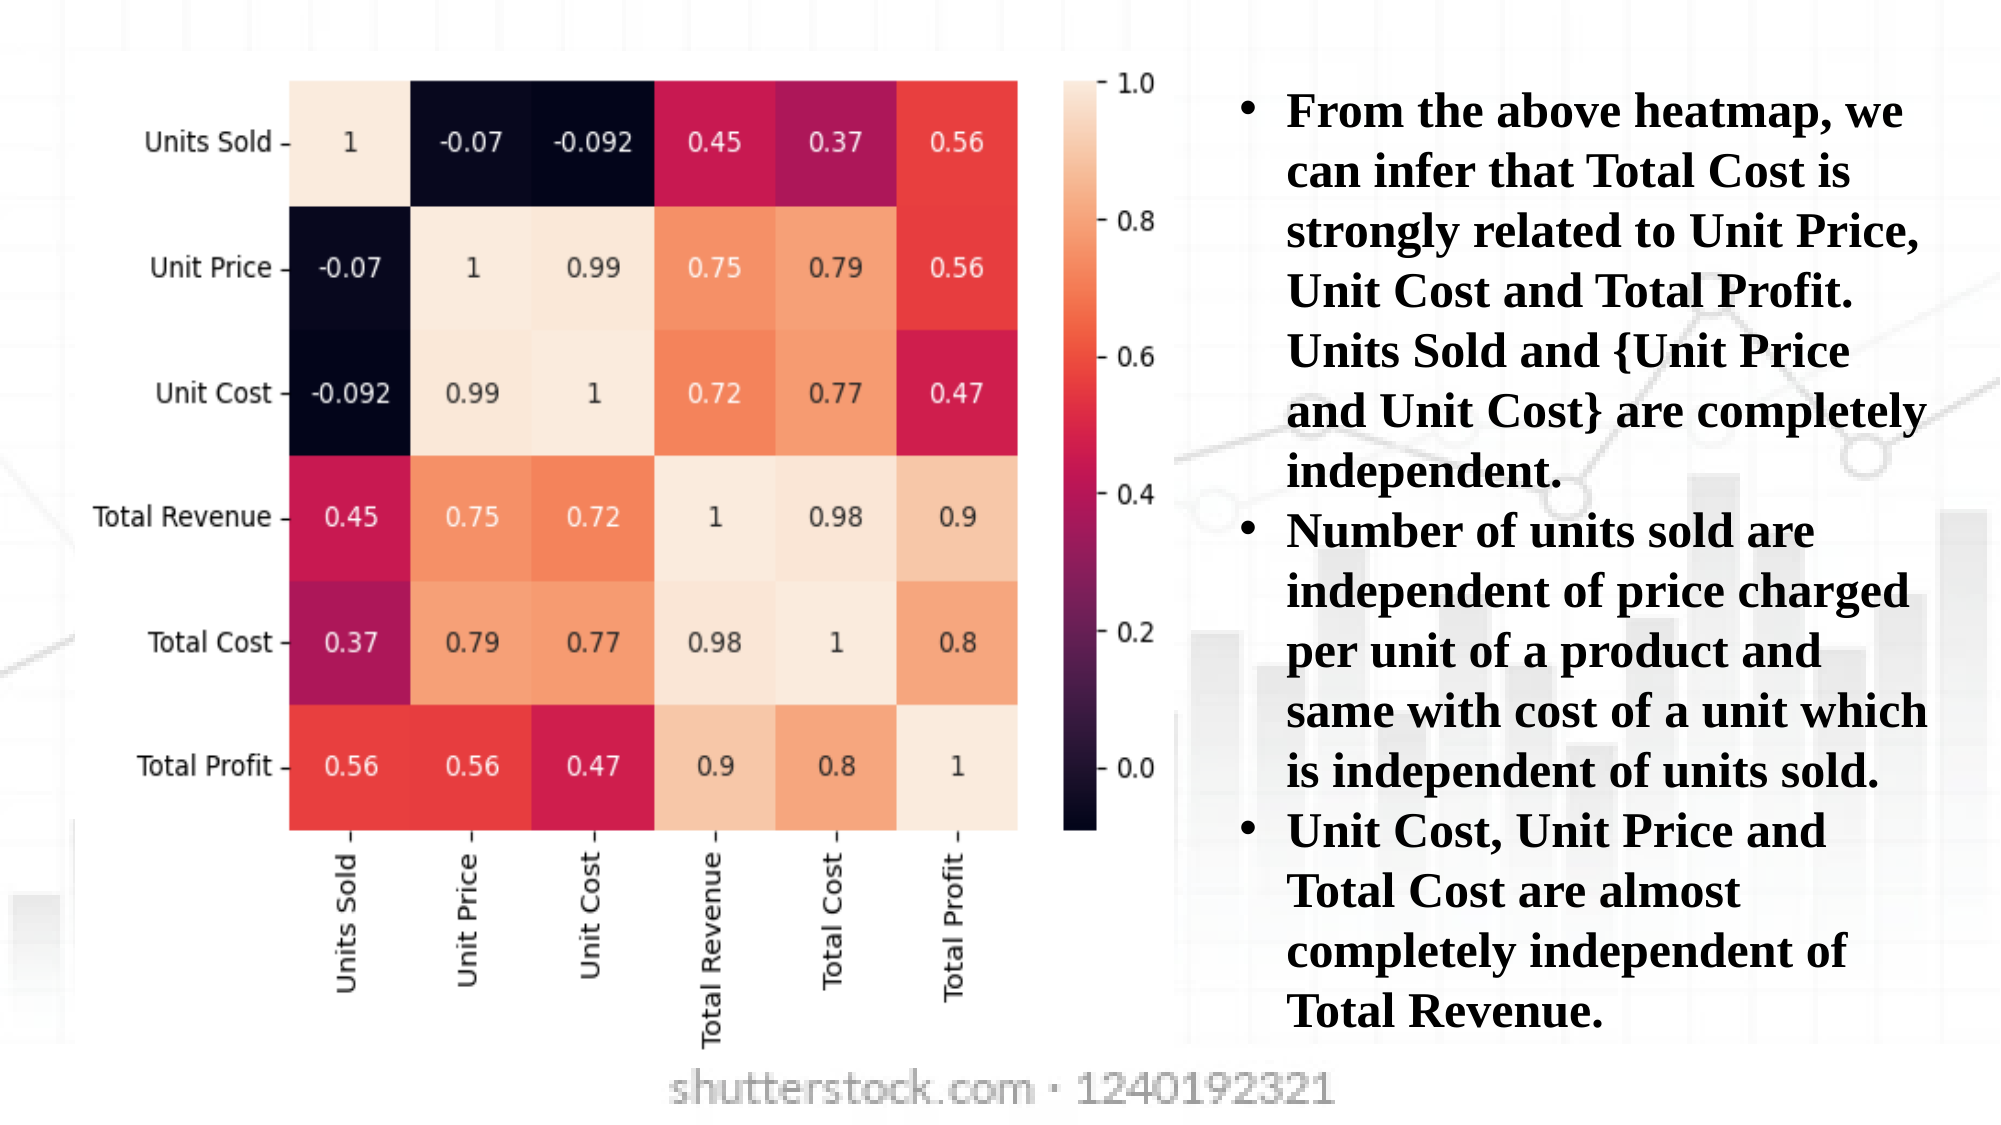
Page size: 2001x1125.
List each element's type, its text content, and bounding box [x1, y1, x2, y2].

text_box From the above heatmap, we can infer that Total Cost is strongly related to Unit Price, Unit Cost and Total Profit. Units Sold and {Unit Price and Unit Cost} are completely independent. Number of units sold are independent of price charged per unit of a product and same with cost of a unit which is independent of units sold. Unit Cost, Unit Price and Total Cost are almost completely independent of Total Revenue. [1224, 70, 1954, 1045]
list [75, 51, 1174, 1068]
